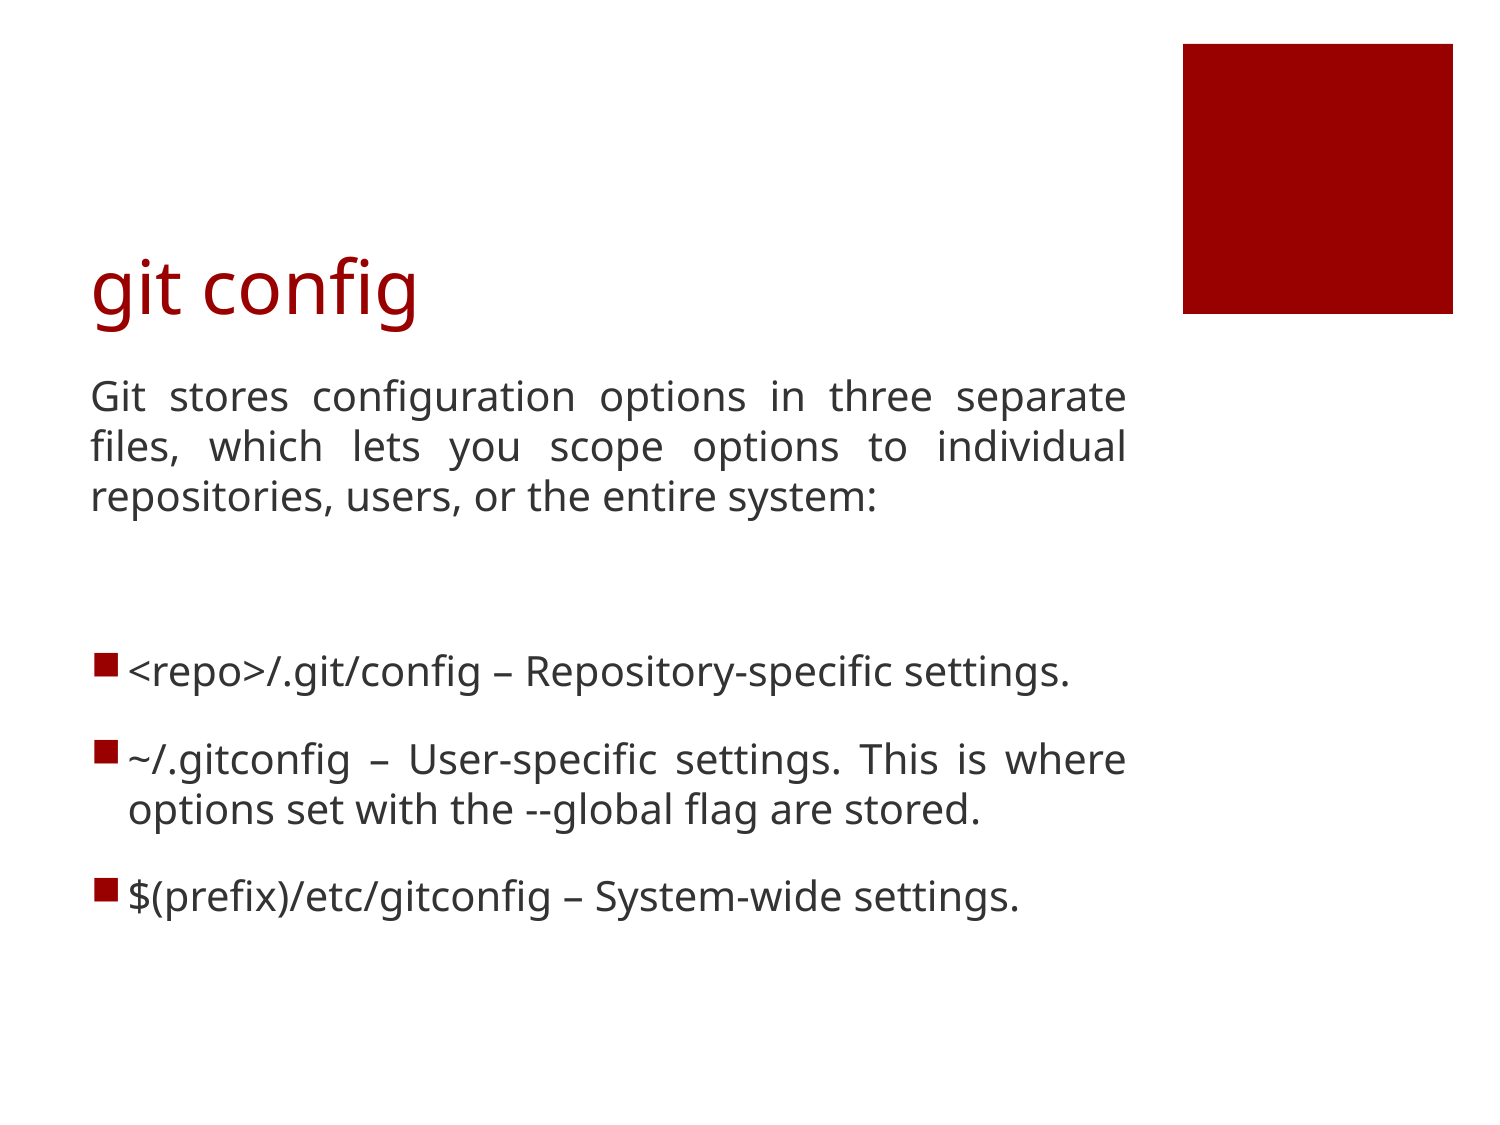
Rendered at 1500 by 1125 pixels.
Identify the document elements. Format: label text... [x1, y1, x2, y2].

list Git stores configuration options in three separate files, which lets you scope options to individual repositories, users, or the entire system: <repo>/.git/config – Repository-specific settings. ~/.gitconfig – User-specific settings. This is where options set with the --global flag are stored. $(prefix)/etc/gitconfig – System-wide settings. [75, 362, 1143, 1005]
title git config [75, 149, 1143, 338]
